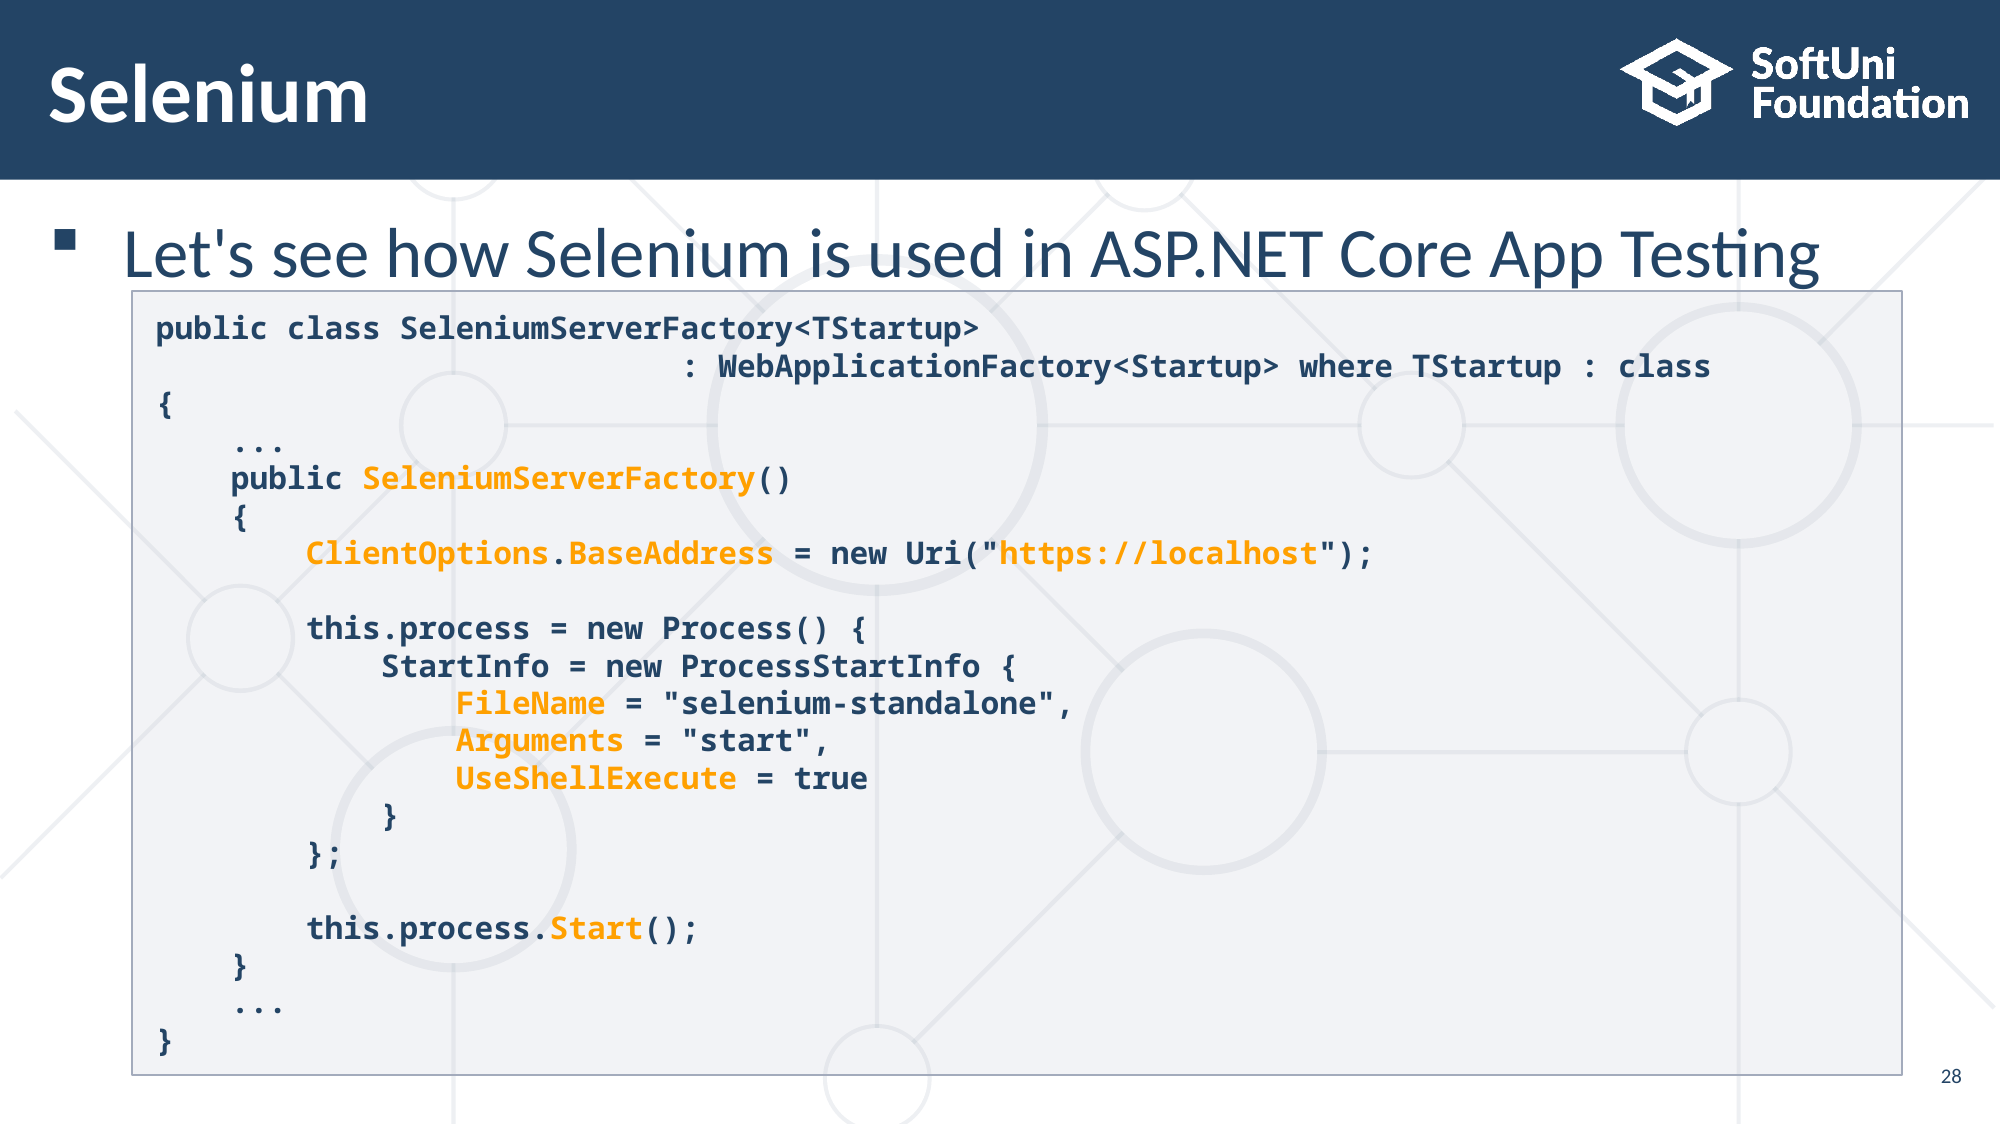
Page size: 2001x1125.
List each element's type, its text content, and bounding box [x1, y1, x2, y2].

list Let's see how Selenium is used in ASP.NET Core App Testing [31, 196, 1970, 1050]
text_box public class SeleniumServerFactory<TStartup> : WebApplicationFactory<Startup> where TStartup : class { ... public SeleniumServerFactory() { ClientOptions.BaseAddress = new Uri("https://localhost"); this.process = new Process() { StartInfo = new ProcessStartInfo { FileName = "selenium-standalone", Arguments = "start", UseShellExecute = true } }; this.process.Start(); } ... } [132, 291, 1903, 1076]
picture [1619, 38, 1968, 126]
slide_number 28 [1897, 1049, 1968, 1101]
title Selenium [31, 16, 1591, 162]
